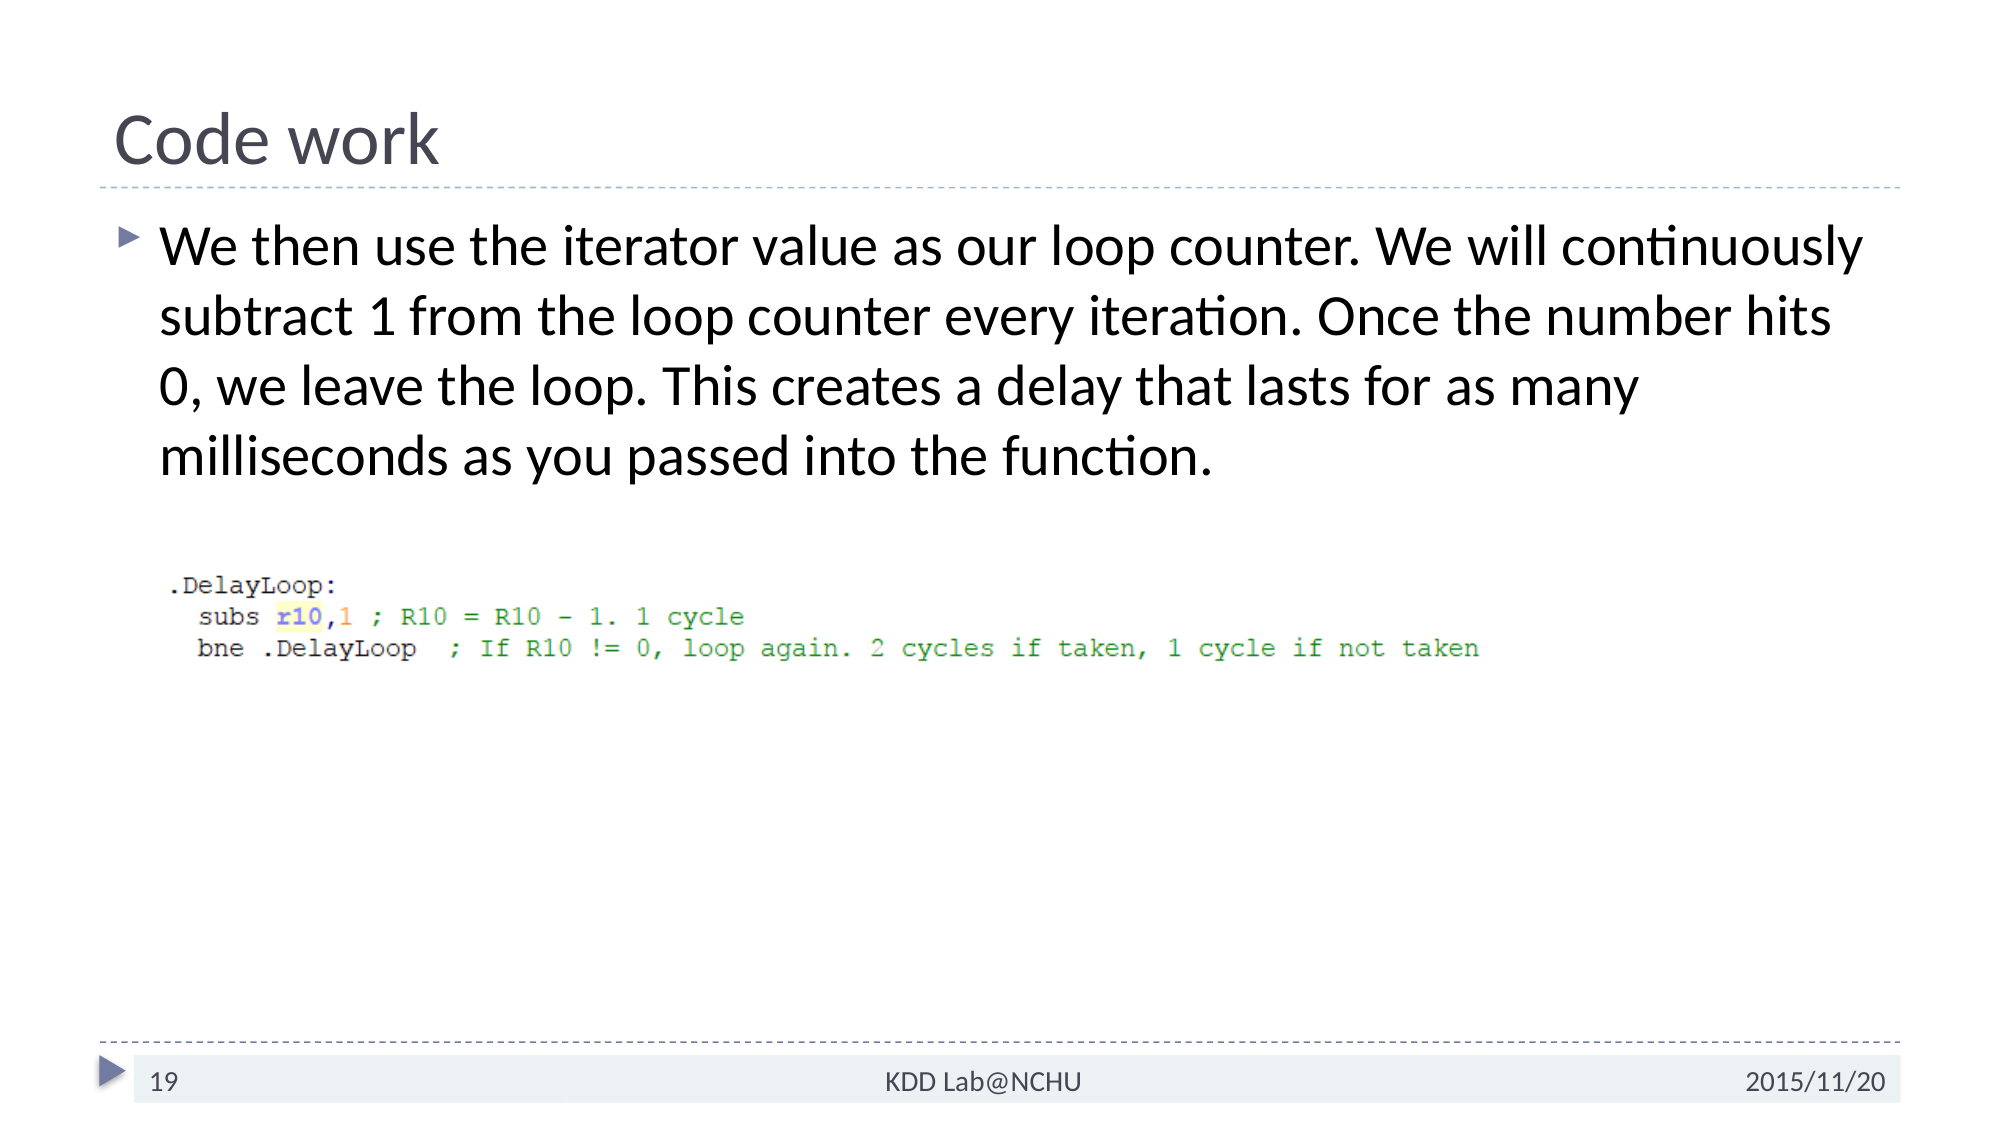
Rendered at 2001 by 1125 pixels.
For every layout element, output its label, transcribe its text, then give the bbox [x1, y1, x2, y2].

slide_number 19 [133, 1055, 568, 1103]
title Code work [99, 24, 1900, 188]
picture [169, 562, 1497, 681]
list We then use the iterator value as our loop counter. We will continuously subtract 1 from the loop counter every iteration. Once the number hits 0, we leave the loop. This creates a delay that lasts for as many milliseconds as you passed into the function. [99, 200, 1900, 1010]
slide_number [1401, 1055, 1901, 1103]
footer KDD Lab@NCHU [568, 1055, 1401, 1103]
